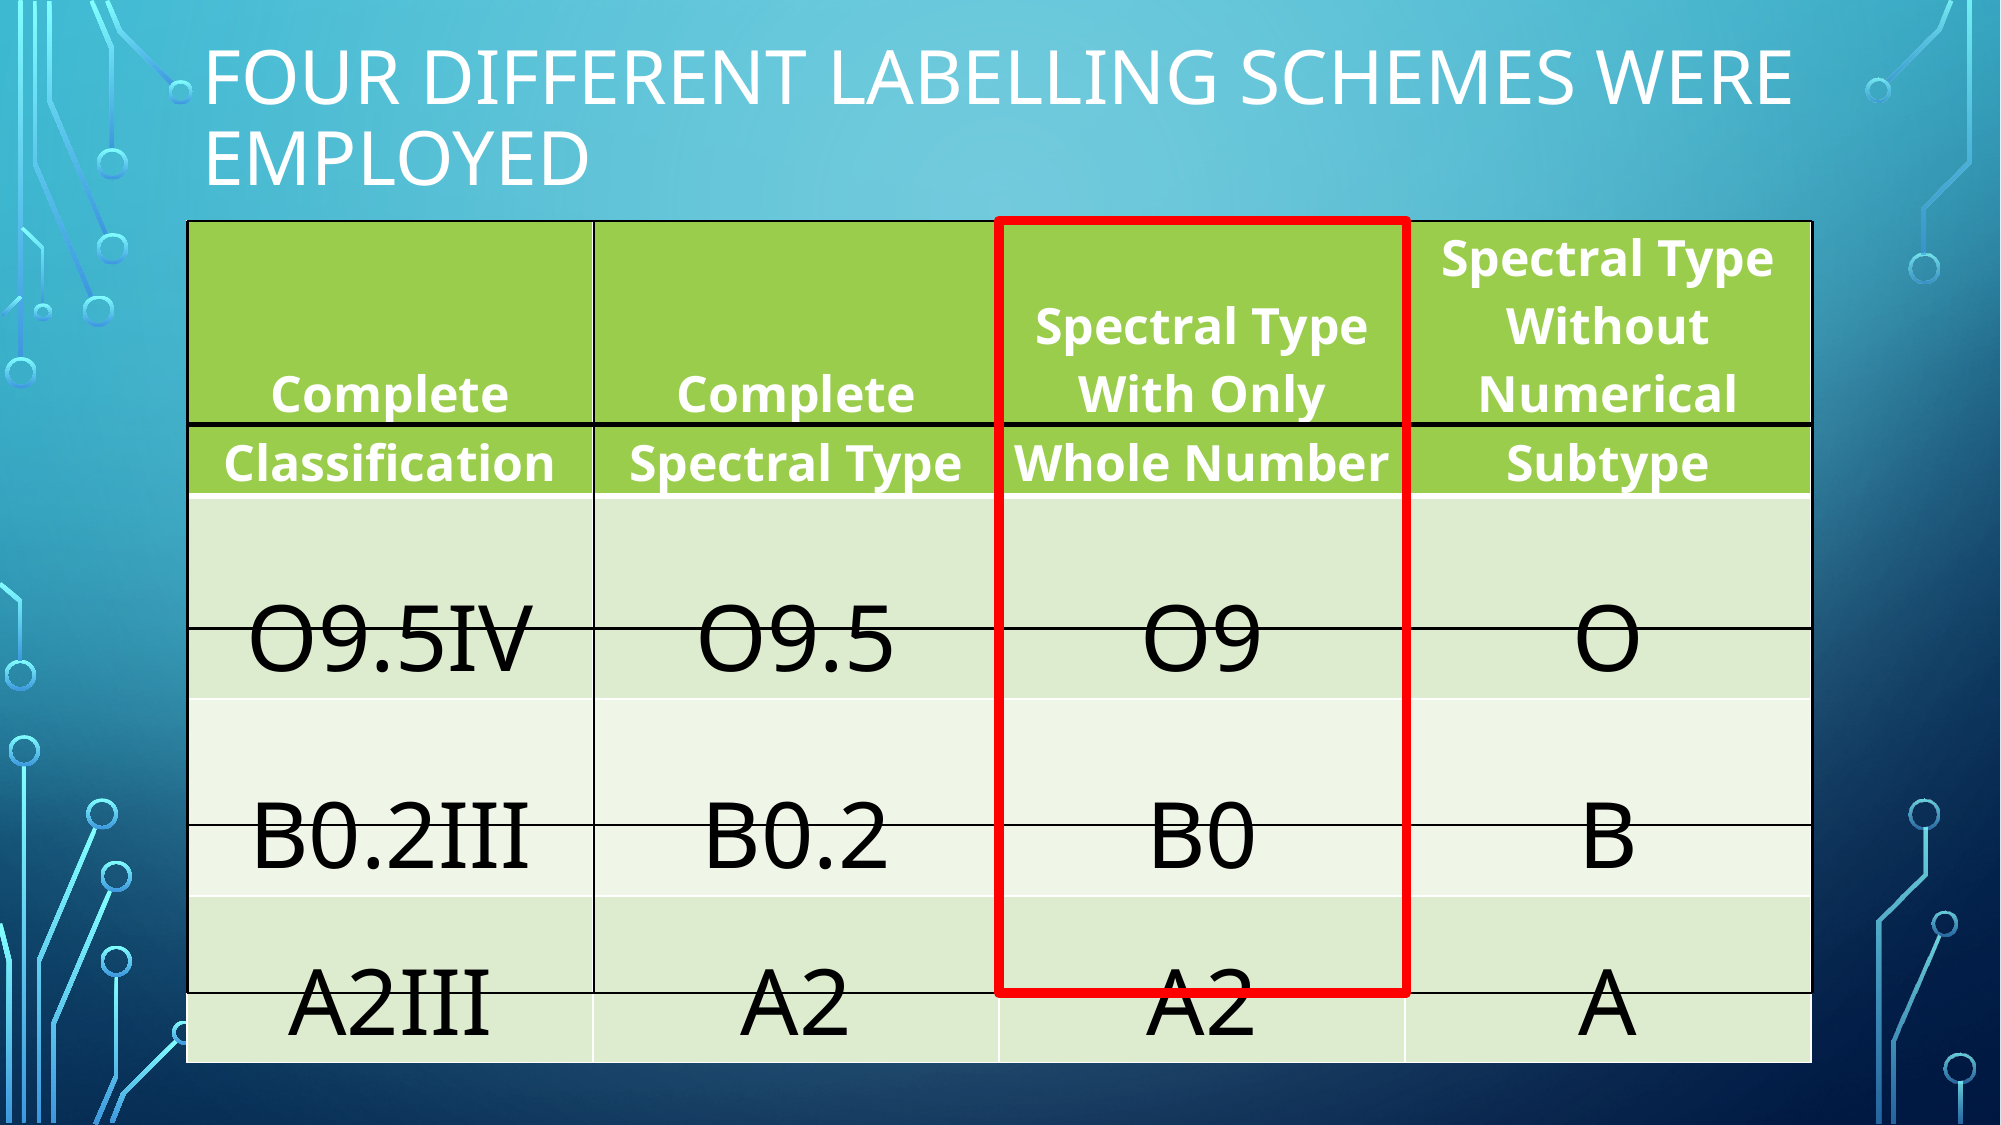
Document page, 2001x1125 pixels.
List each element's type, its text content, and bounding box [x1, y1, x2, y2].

table_cell B0.2 [595, 700, 998, 824]
table_cell A2 [1000, 994, 1404, 1062]
table_cell O [1408, 499, 1810, 627]
table_header Spectral Type Without Numerical Subtype [1408, 427, 1810, 493]
table_cell O9.5IV [189, 499, 592, 627]
table_cell O [1408, 630, 1810, 698]
table_header Complete Spectral Type [595, 222, 998, 422]
table_cell B0.2III [189, 826, 592, 895]
table_cell O9.5IV [189, 630, 592, 698]
text_box [1001, 629, 1405, 824]
table_cell B0.2III [189, 700, 592, 824]
table_header Complete Classification [189, 427, 592, 493]
text_box [1001, 425, 1405, 627]
table_cell O9.5 [595, 499, 998, 627]
table_header Complete Spectral Type [595, 427, 998, 493]
table_cell B0.2 [595, 826, 998, 895]
table_cell O9.5 [595, 630, 998, 698]
text_box [1001, 222, 1405, 424]
table_cell A [1408, 897, 1810, 992]
text_box [1001, 826, 1405, 992]
table_cell B [1408, 700, 1810, 824]
table_cell A2 [594, 994, 998, 1062]
table_cell B [1408, 826, 1810, 895]
table_header Complete Classification [189, 222, 592, 422]
table_cell A2III [189, 897, 592, 992]
table_cell A [1406, 994, 1810, 1062]
table_header Spectral Type Without Numerical Subtype [1408, 222, 1810, 422]
table_cell A2III [188, 994, 592, 1062]
title four different labelling schemes were employed [187, 21, 1813, 220]
table_cell A2 [595, 897, 998, 992]
